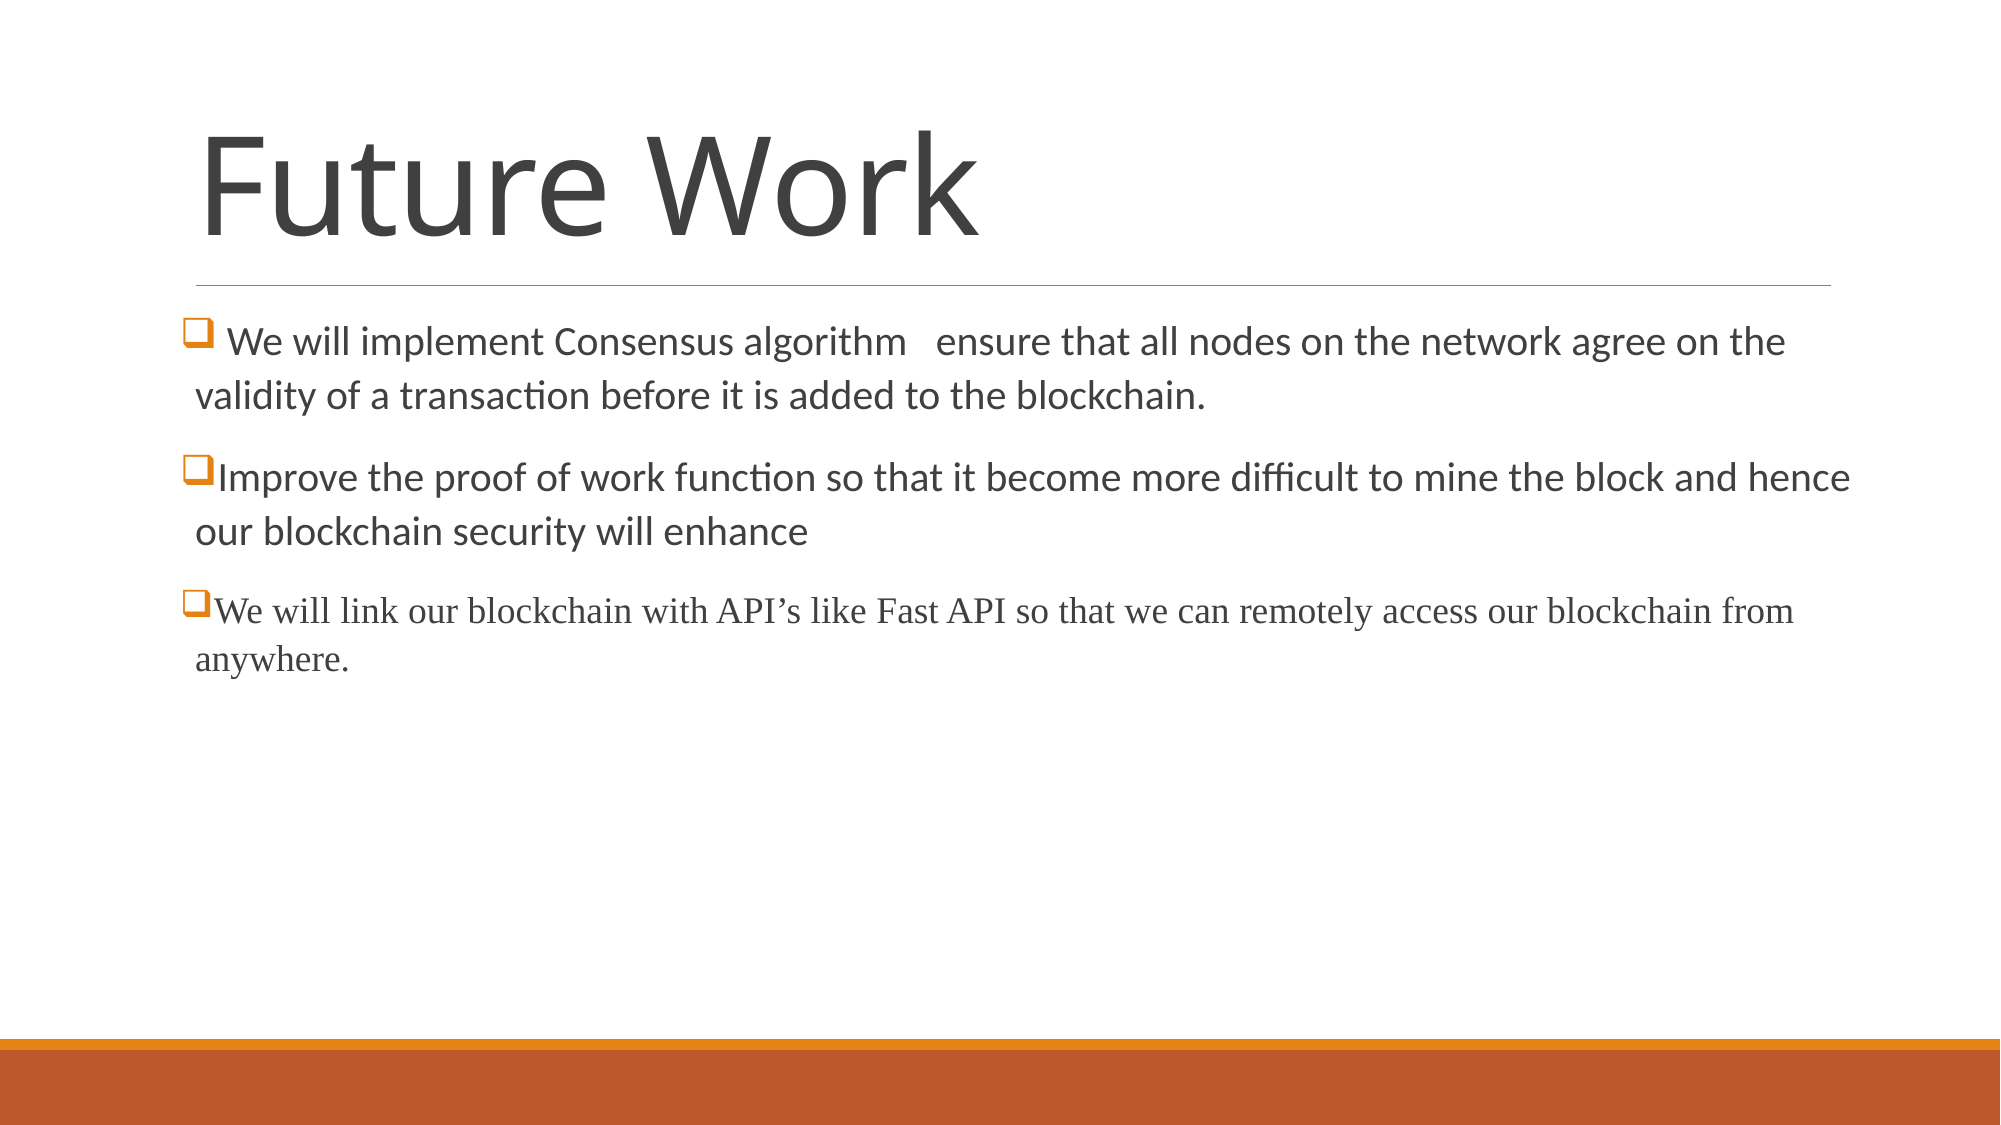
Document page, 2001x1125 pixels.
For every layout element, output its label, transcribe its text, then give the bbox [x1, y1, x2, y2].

list We will implement Consensus algorithm ensure that all nodes on the network agree on the validity of a transaction before it is added to the blockchain. Improve the proof of work function so that it become more difficult to mine the block and hence our blockchain security will enhance We will link our blockchain with API’s like Fast API so that we can remotely access our blockchain from anywhere. [180, 302, 1859, 1060]
title Future Work [180, 92, 1830, 272]
